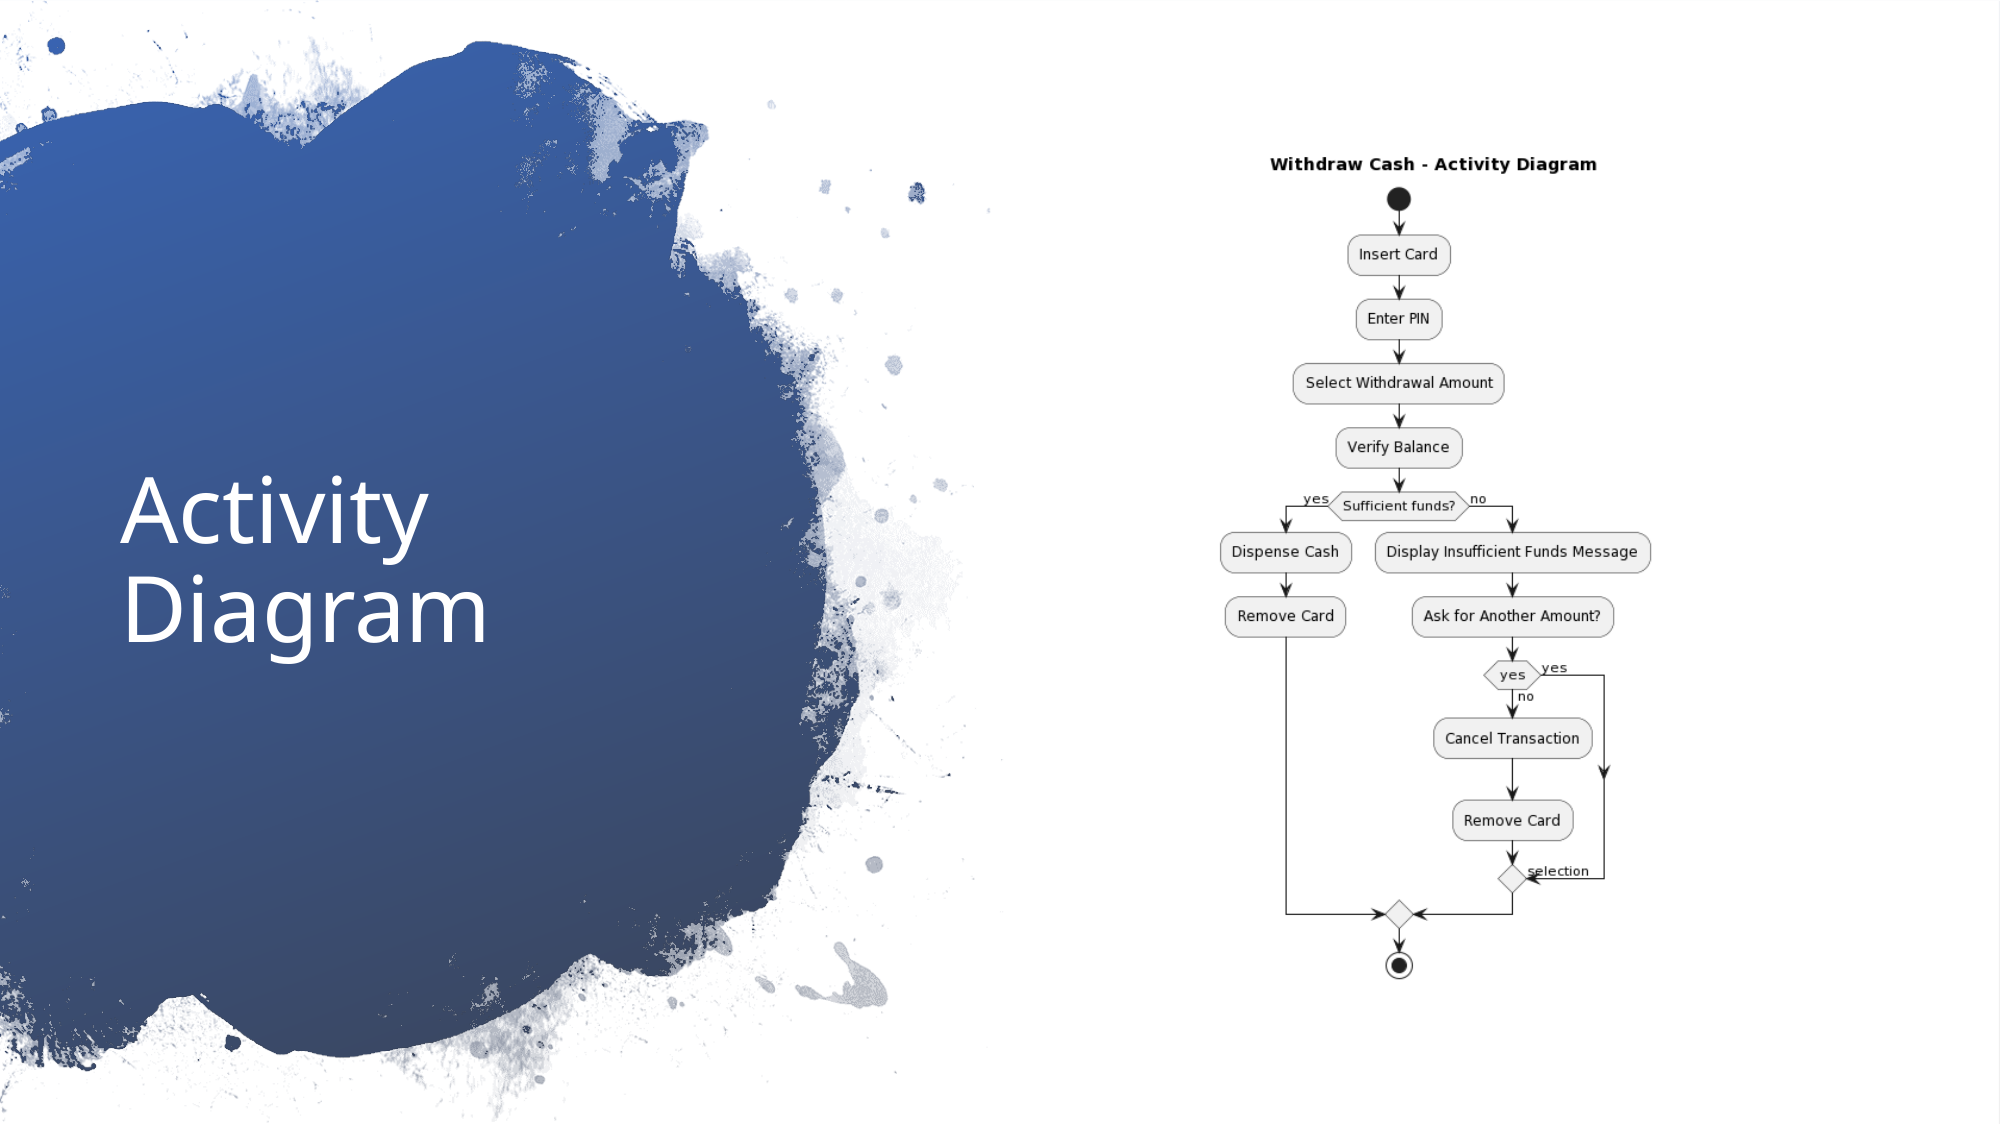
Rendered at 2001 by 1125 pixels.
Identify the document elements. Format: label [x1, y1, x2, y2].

list [1207, 131, 1662, 990]
picture [0, 0, 2000, 1125]
